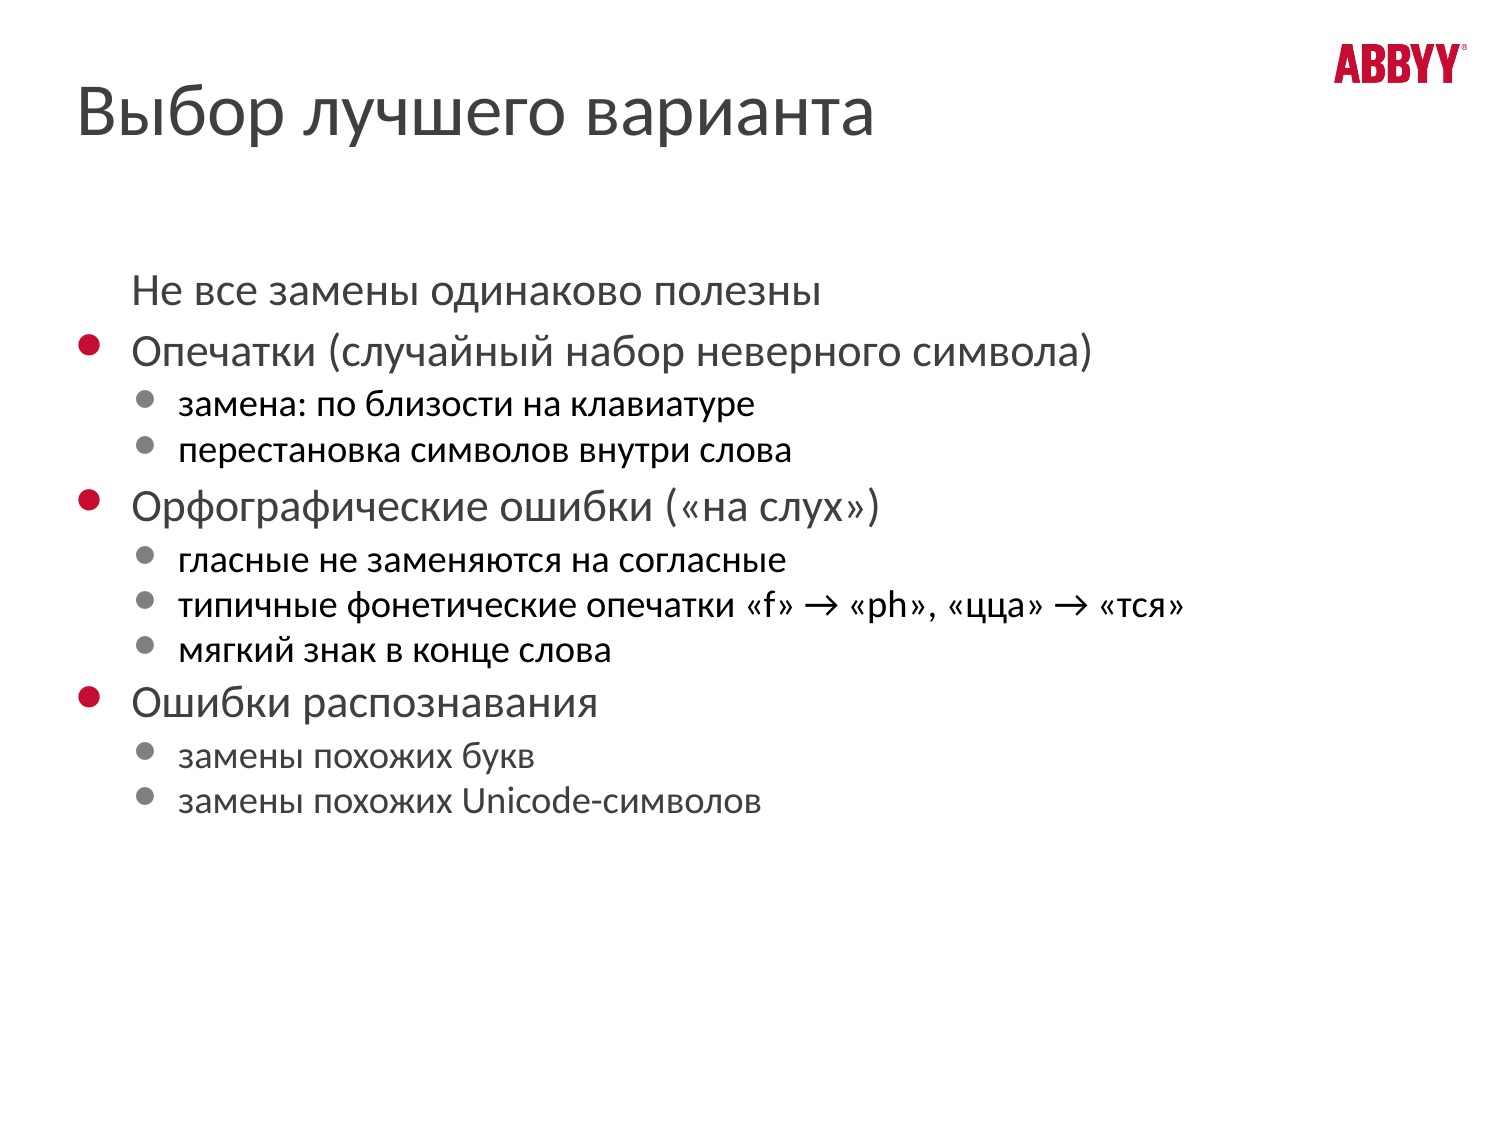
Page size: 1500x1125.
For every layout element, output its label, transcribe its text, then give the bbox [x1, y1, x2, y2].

list Не все замены одинаково полезны Опечатки (случайный набор неверного символа) замена: по близости на клавиатуре перестановка символов внутри слова Орфографические ошибки («на слух») гласные не заменяются на согласные типичные фонетические опечатки «f» → «ph», «цца» → «тся» мягкий знак в конце слова Ошибки распознавания замены похожих букв замены похожих Unicode-символов [75, 262, 1424, 1059]
picture [1334, 44, 1467, 83]
title Выбор лучшего варианта [76, 60, 1294, 256]
